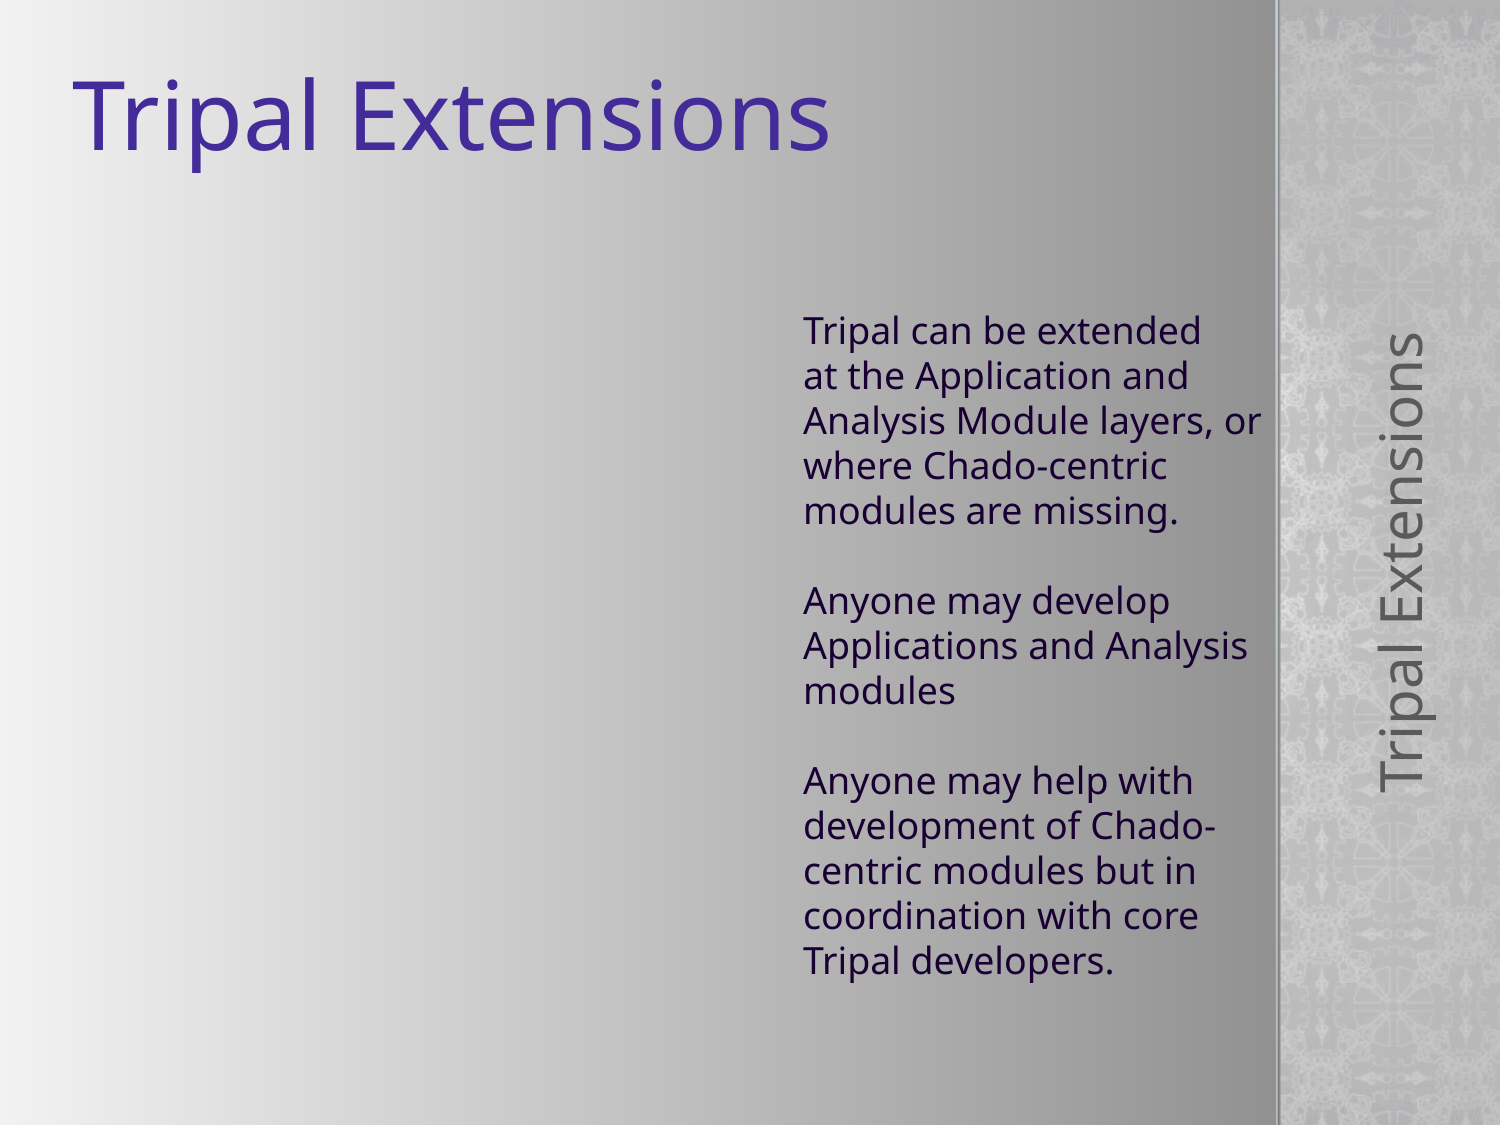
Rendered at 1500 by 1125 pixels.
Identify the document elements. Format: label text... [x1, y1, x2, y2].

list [0, 285, 970, 1029]
picture [1275, 0, 1500, 1125]
title Tripal Extensions [57, 51, 1220, 172]
text_box Tripal can be extended at the Application and Analysis Module layers, or where Chado-centric modules are missing. Anyone may develop Applications and Analysis modules Anyone may help with development of Chado-centric modules but in coordination with core Tripal developers. [968, 299, 1275, 1035]
